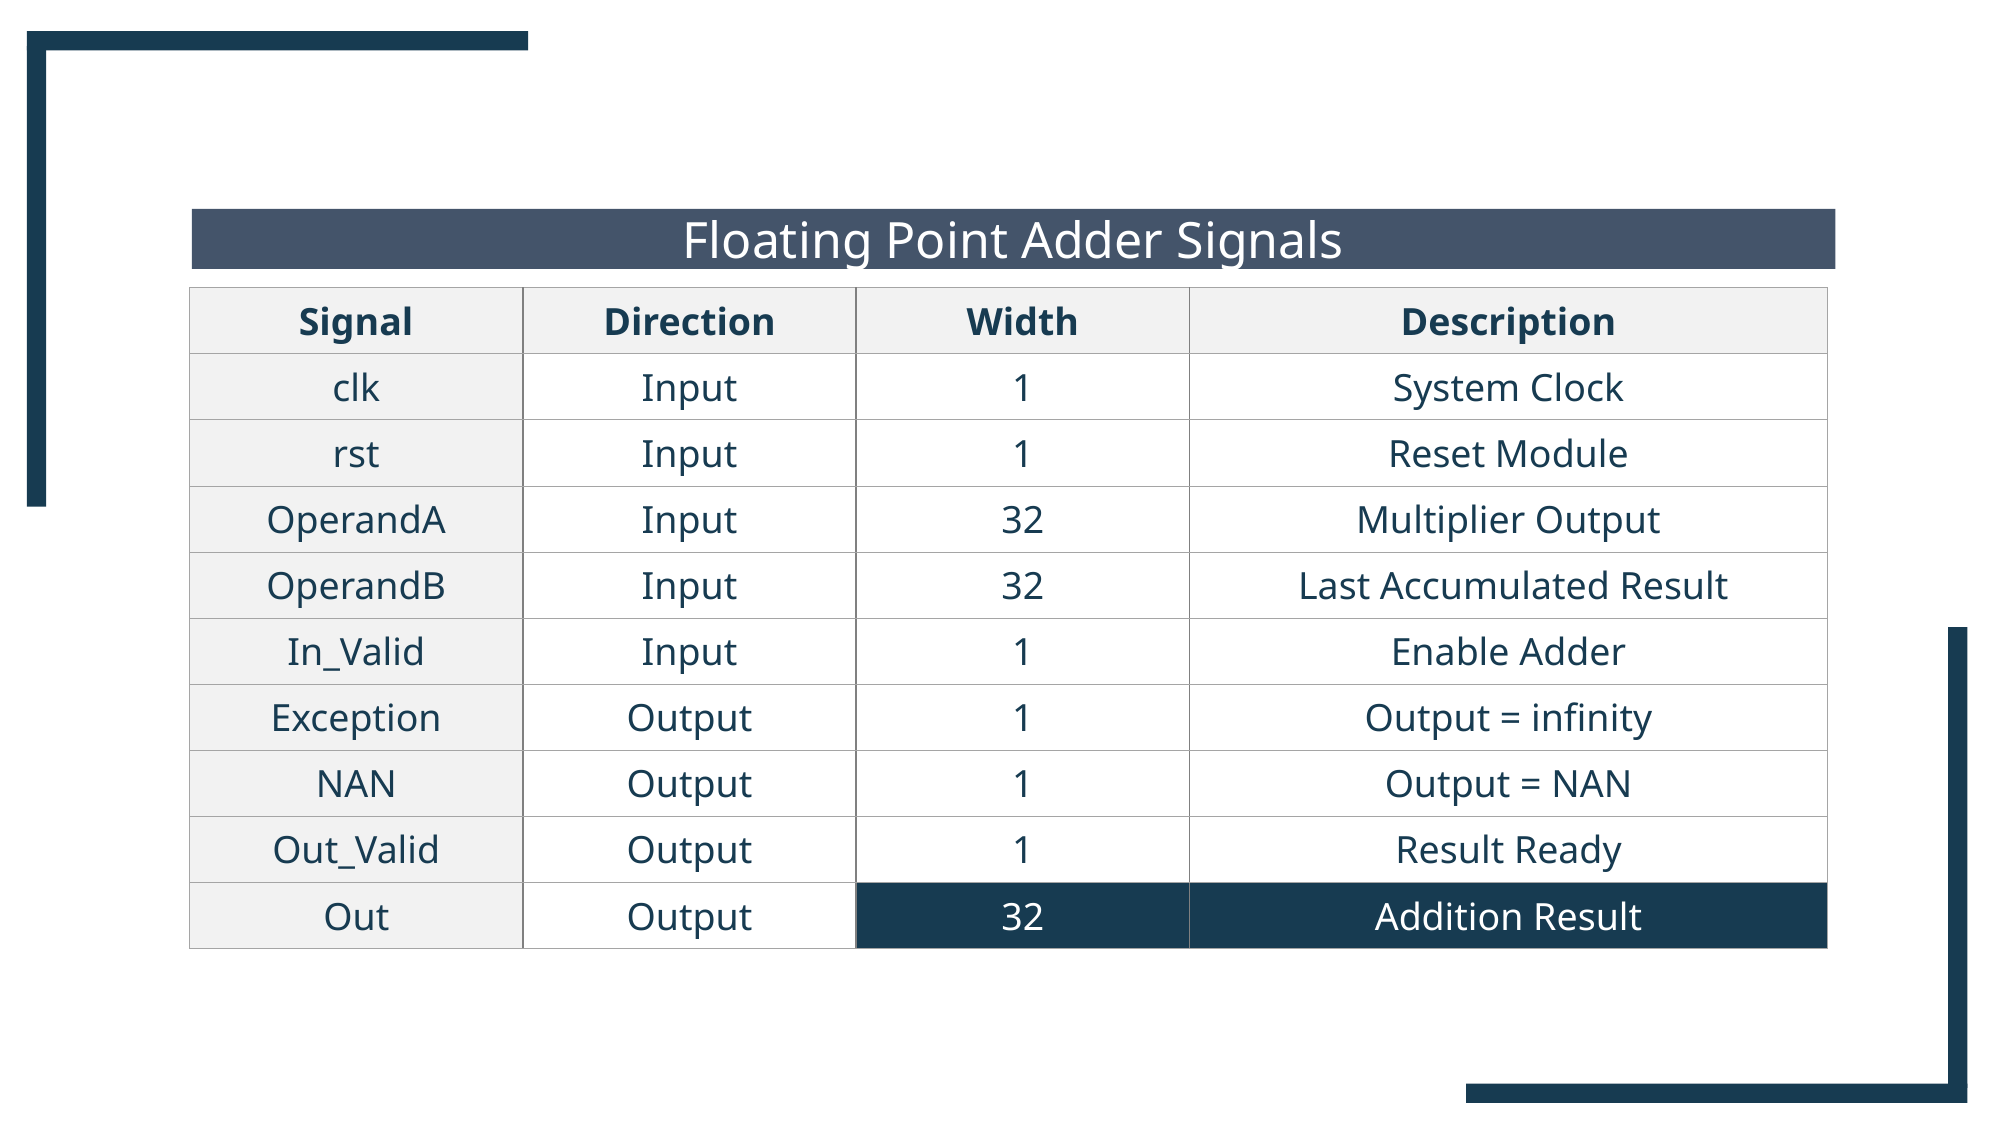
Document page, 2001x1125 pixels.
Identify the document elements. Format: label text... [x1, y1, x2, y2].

table_cell 1 [857, 817, 1189, 882]
table_cell 1 [857, 420, 1189, 486]
table_cell NAN [190, 751, 522, 816]
table_cell Last Accumulated Result [1190, 553, 1827, 618]
table_header Description [1190, 288, 1827, 353]
table_cell 1 [857, 685, 1189, 750]
text_box Floating Point Adder Signals [529, 208, 1836, 270]
table_cell 1 [857, 619, 1189, 684]
table_cell OperandA [190, 507, 522, 552]
table_cell Input [529, 354, 855, 419]
table_cell OperandB [190, 553, 522, 618]
table_cell System Clock [1190, 354, 1827, 419]
table_cell 32 [857, 883, 1189, 948]
table_cell Input [524, 619, 855, 684]
table_header Width [857, 288, 1189, 353]
table_cell Result Ready [1190, 817, 1466, 882]
table_cell Output [524, 685, 855, 750]
table_cell Input [529, 420, 855, 486]
table_cell 1 [857, 751, 1189, 816]
table_cell Out_Valid [190, 817, 522, 882]
table_cell 1 [857, 354, 1189, 419]
table_cell Reset Module [1190, 420, 1827, 486]
table_cell Multiplier Output [1190, 487, 1827, 552]
table_cell Output [524, 817, 855, 882]
table_cell Out [190, 883, 522, 948]
table_cell Enable Adder [1190, 619, 1827, 684]
table_cell Output [524, 751, 855, 816]
table_cell In_Valid [190, 619, 522, 684]
table_cell Output = infinity [1190, 685, 1466, 750]
table_cell Input [524, 487, 855, 552]
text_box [1466, 627, 1968, 1103]
table_cell 32 [857, 487, 1189, 552]
table_cell Output = NAN [1190, 751, 1466, 816]
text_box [26, 31, 529, 507]
table_cell Addition Result [1190, 883, 1466, 948]
table_cell Input [524, 553, 855, 618]
table_cell Output [524, 883, 855, 948]
table_cell Exception [190, 685, 522, 750]
table_header Direction [529, 288, 855, 353]
table_cell 32 [857, 553, 1189, 618]
